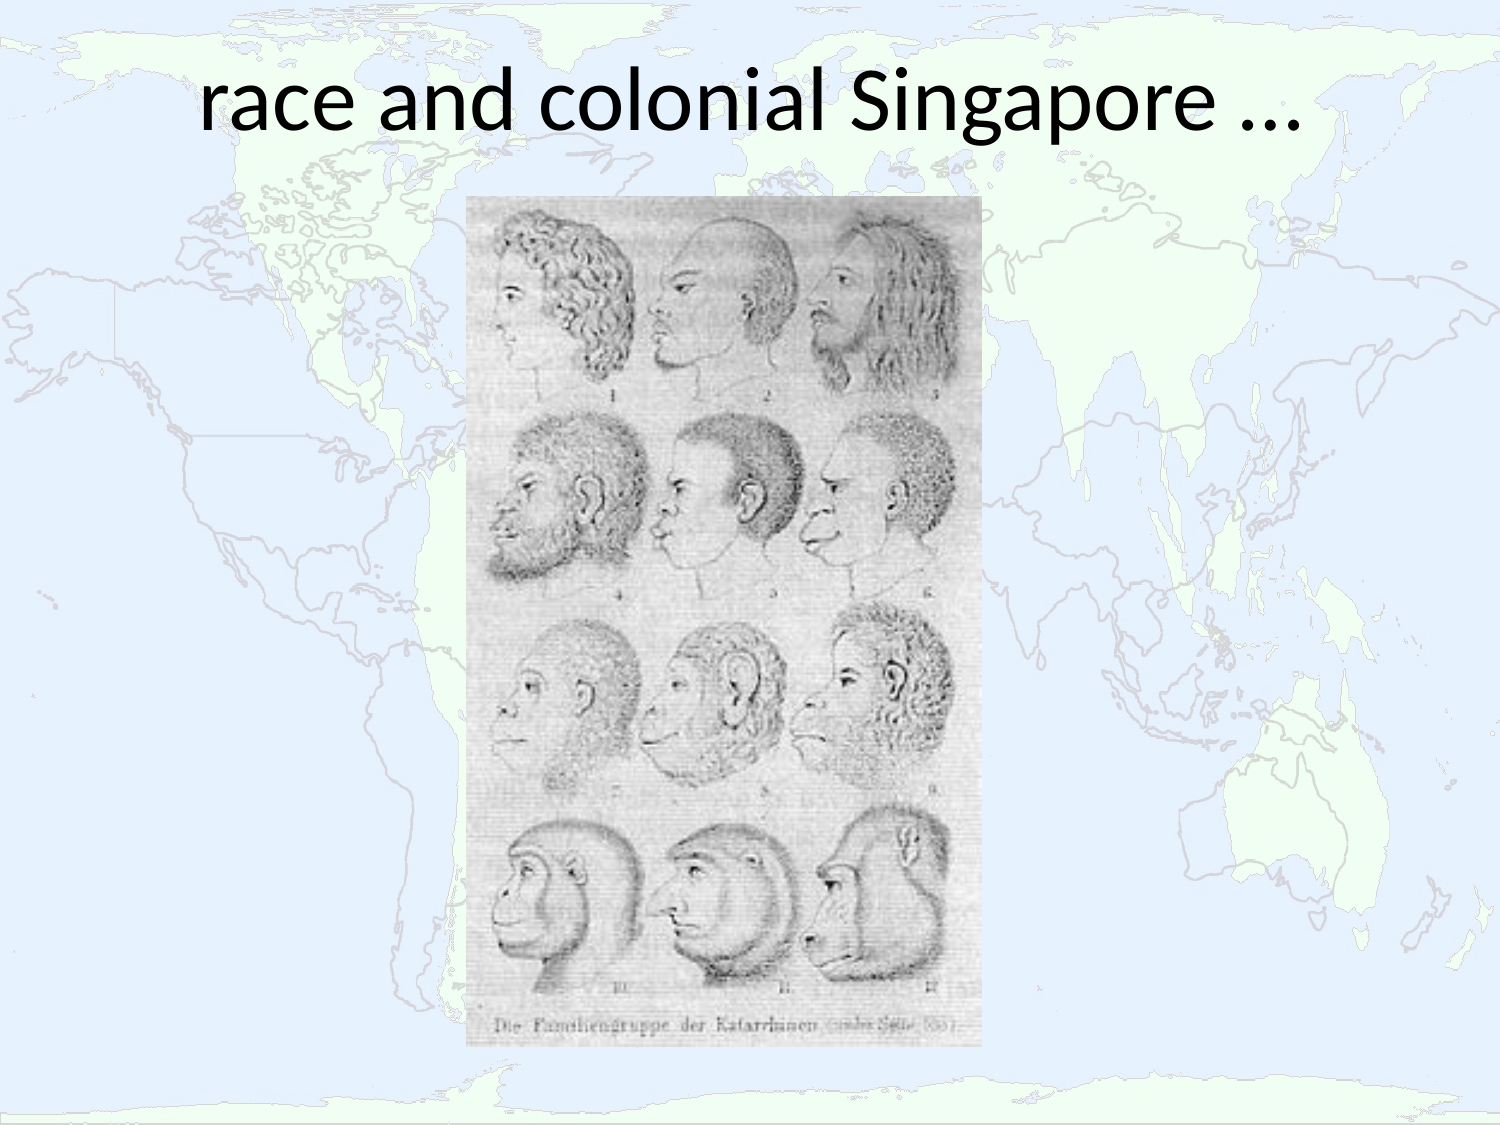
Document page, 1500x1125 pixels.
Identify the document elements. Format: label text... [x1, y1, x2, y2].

picture [466, 195, 982, 1047]
title race and colonial Singapore … [76, 0, 1427, 188]
